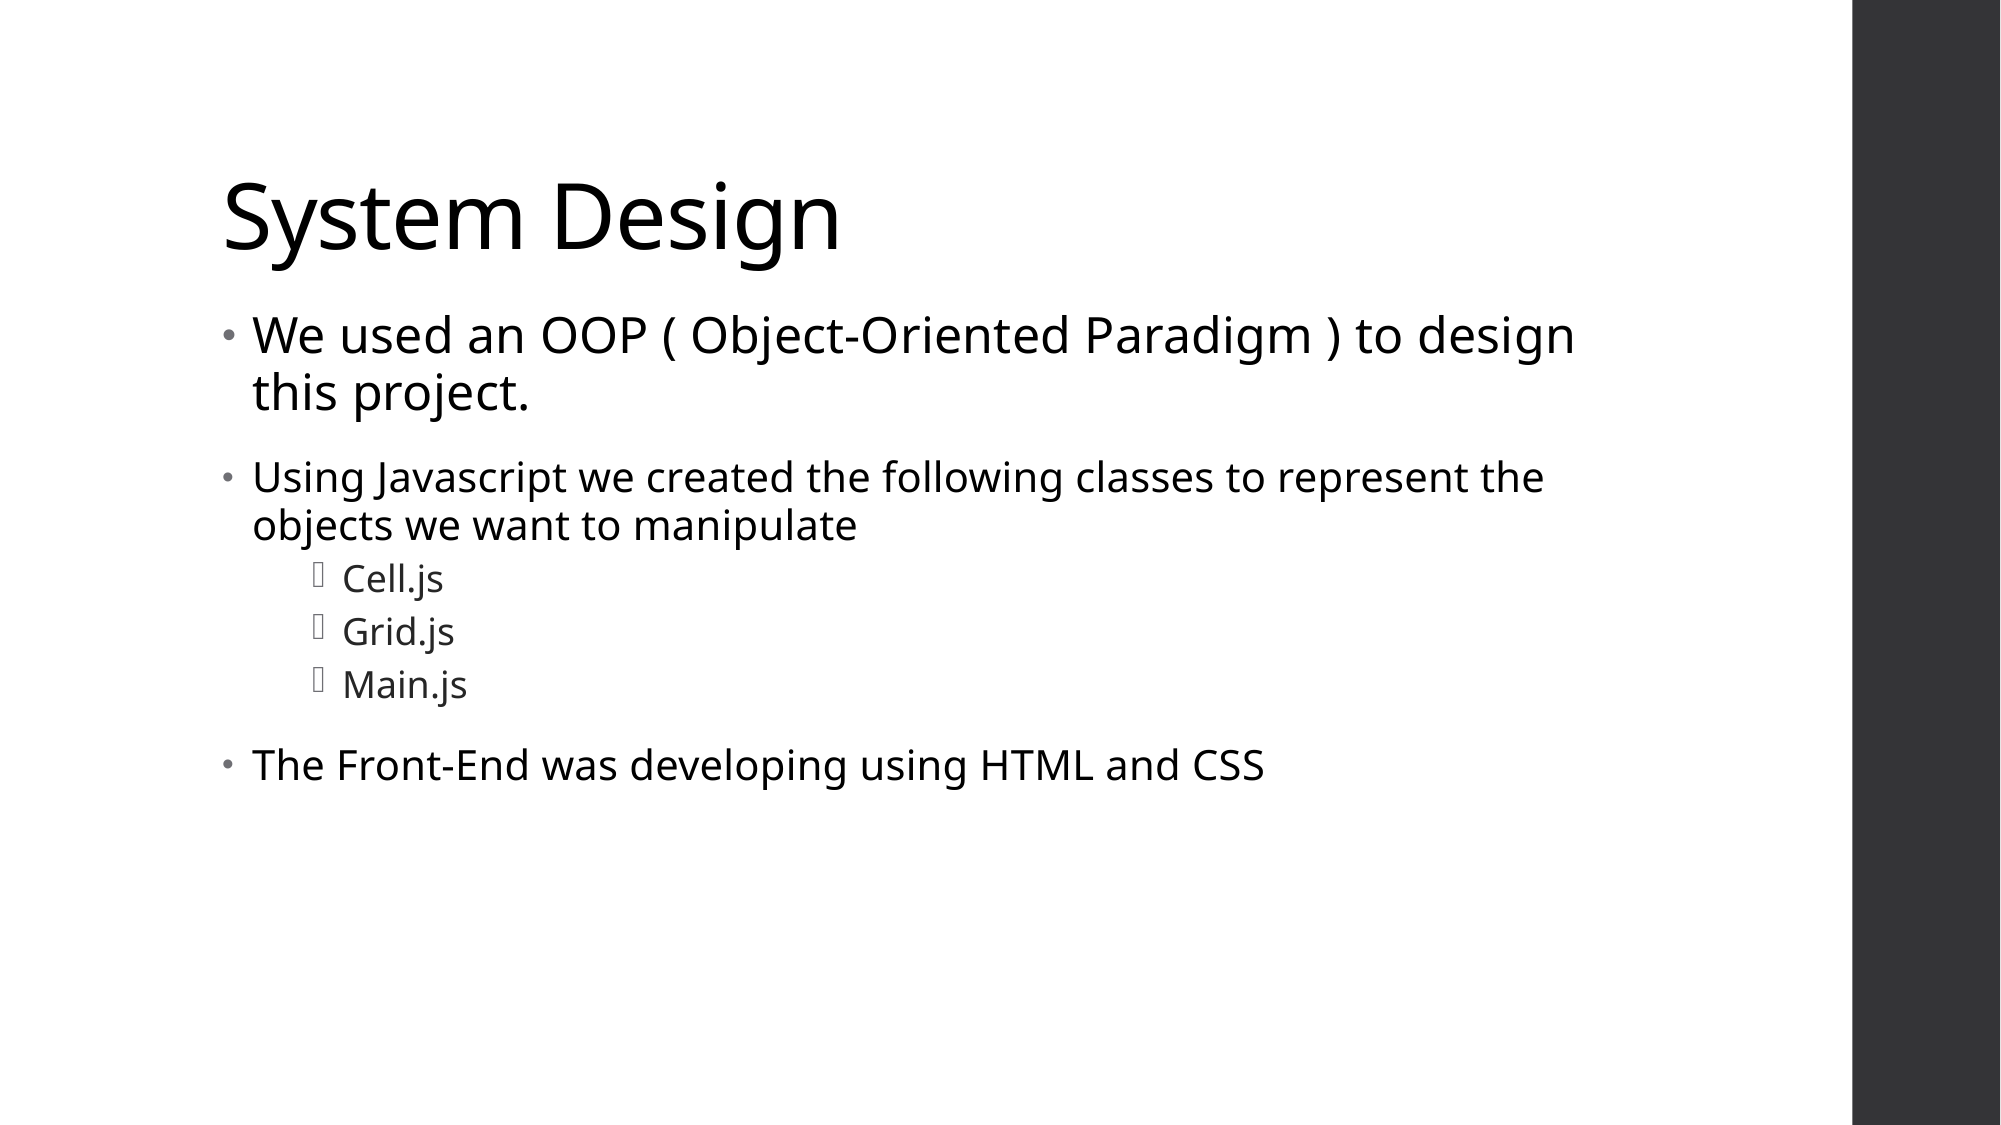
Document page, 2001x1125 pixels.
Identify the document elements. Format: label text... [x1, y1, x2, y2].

list We used an OOP ( Object-Oriented Paradigm ) to design this project. Using Javascript we created the following classes to represent the objects we want to manipulate Cell.js Grid.js Main.js The Front-End was developing using HTML and CSS [206, 299, 1617, 1014]
title System Design [206, 60, 1797, 278]
